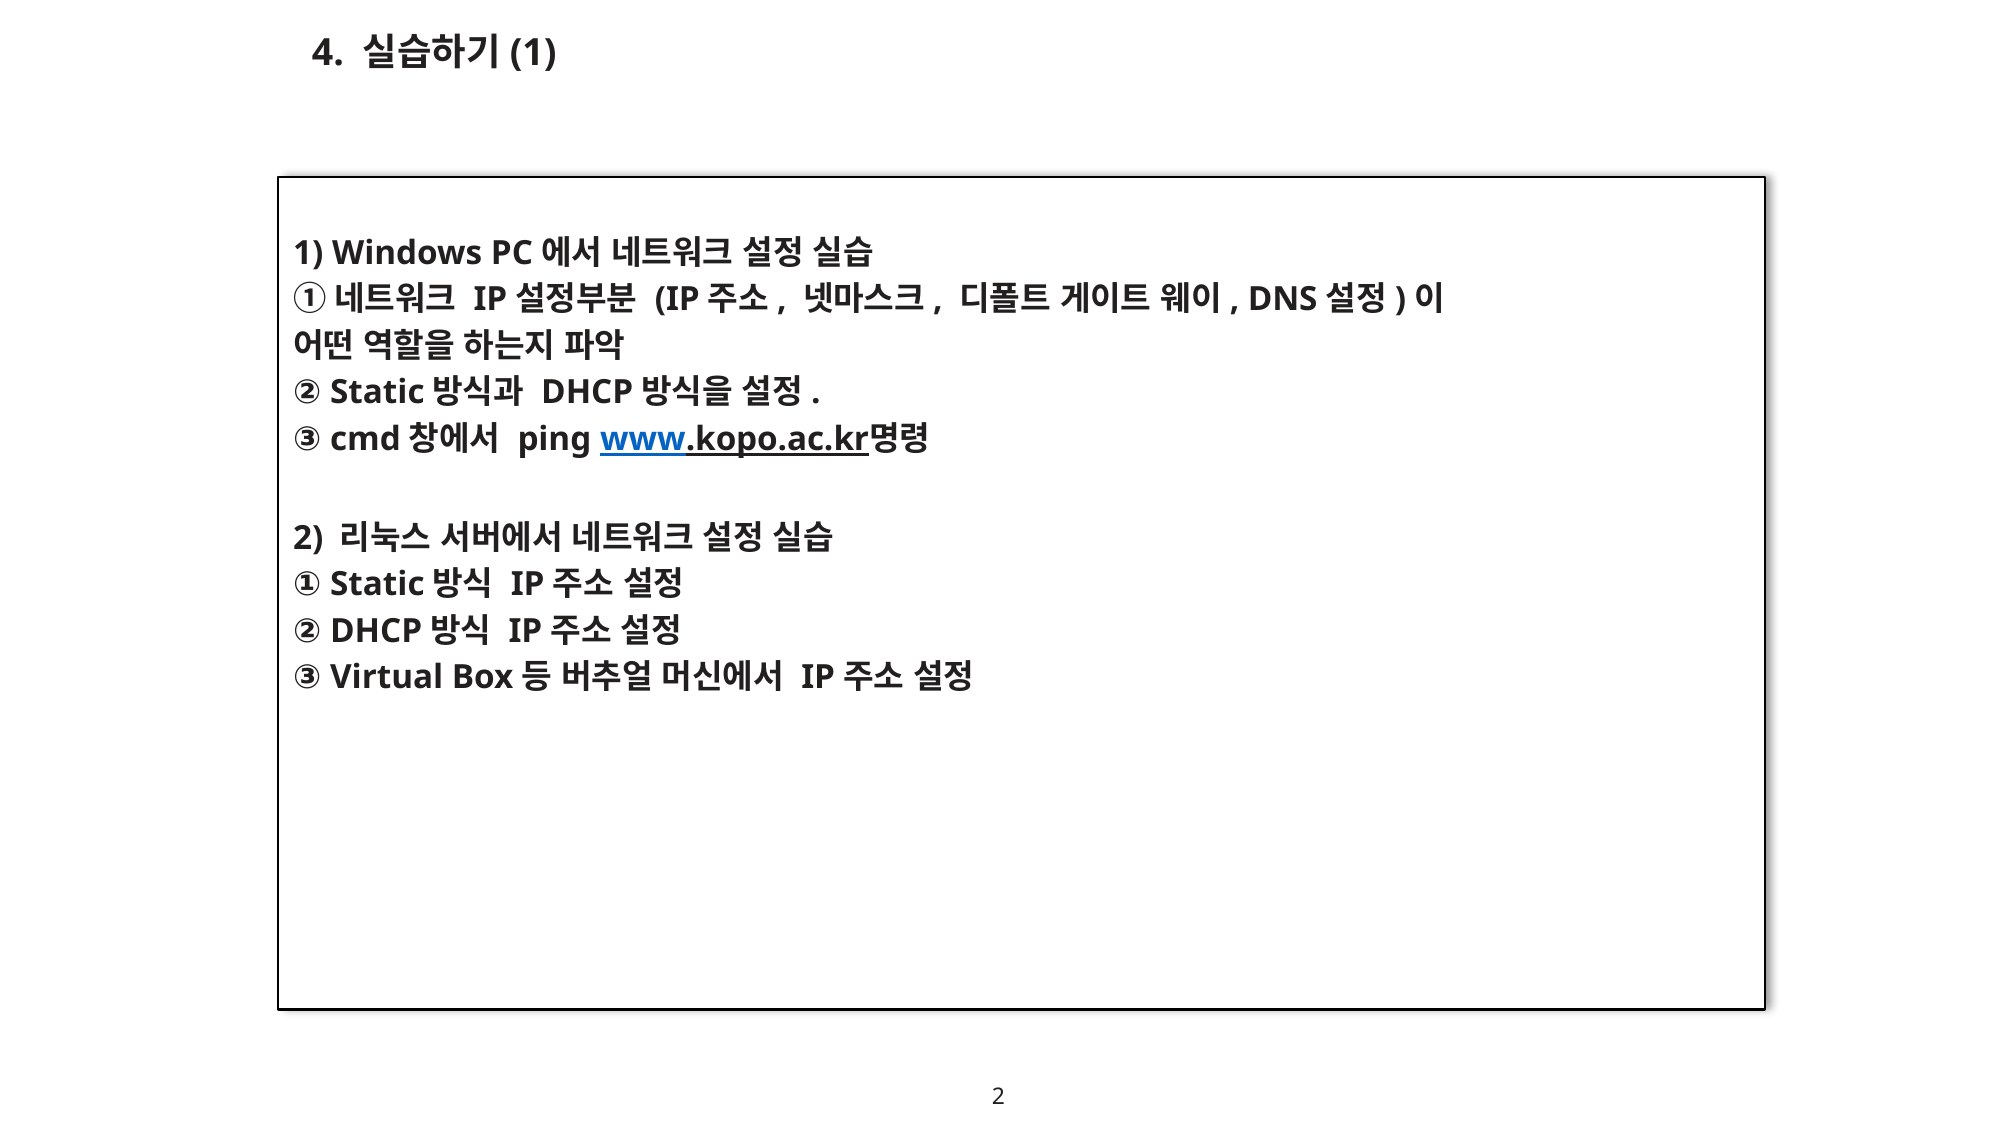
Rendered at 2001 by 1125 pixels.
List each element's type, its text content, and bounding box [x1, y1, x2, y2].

text_box 4. 실습하기(1) [297, 20, 1131, 93]
text_box 1) Windows PC에서 네트워크 설정 실습 ①네트워크 IP설정부분 (IP주소, 넷마스크, 디폴트 게이트 웨이, DNS설정)이 어떤 역할을 하는지 파악 ② Static방식과 DHCP방식을 설정. ③ cmd창에서 ping www.kopo.ac.kr명령 2) 리눅스 서버에서 네트워크 설정 실습 ① Static방식 IP주소 설정 ② DHCP방식 IP주소 설정 ③ Virtual Box등 버추얼 머신에서 IP주소 설정 [278, 176, 1765, 1010]
text_box 2 [952, 1072, 1045, 1123]
